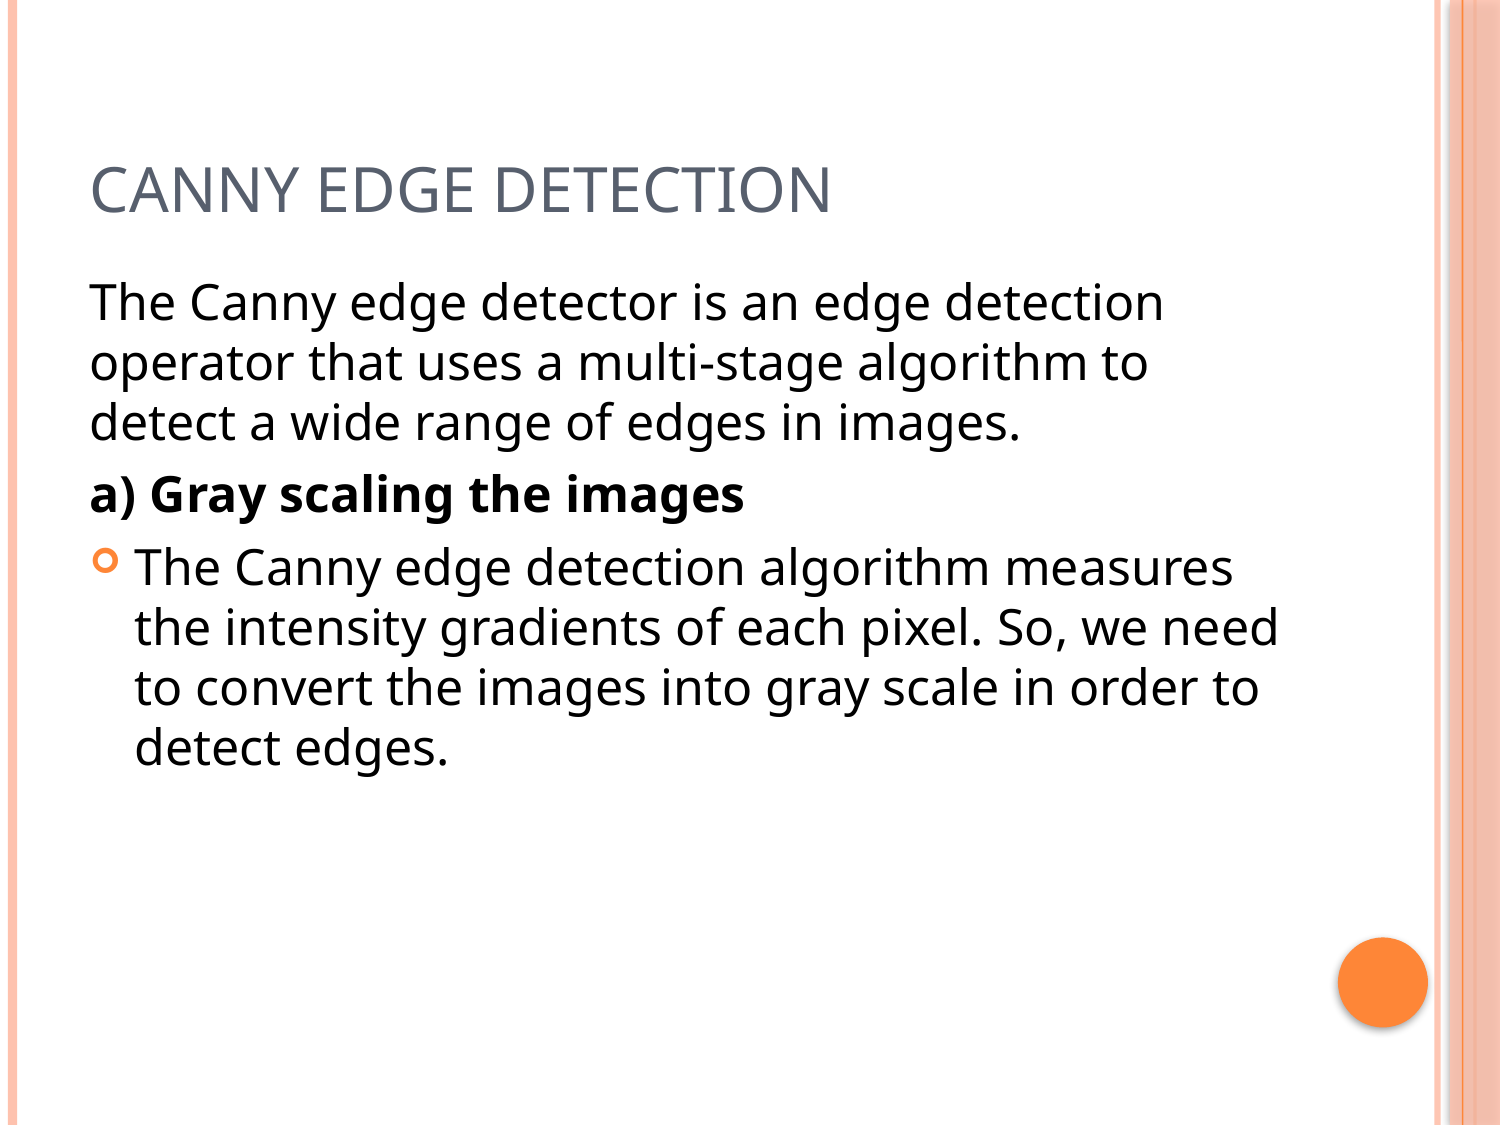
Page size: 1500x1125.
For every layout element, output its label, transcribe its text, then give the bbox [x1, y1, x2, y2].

title CANNY EDGE DETECTION [75, 45, 1300, 233]
list The Canny edge detector is an edge detection operator that uses a multi-stage algorithm to detect a wide range of edges in images. a) Gray scaling the images The Canny edge detection algorithm measures the intensity gradients of each pixel. So, we need to convert the images into gray scale in order to detect edges. [75, 262, 1300, 1062]
